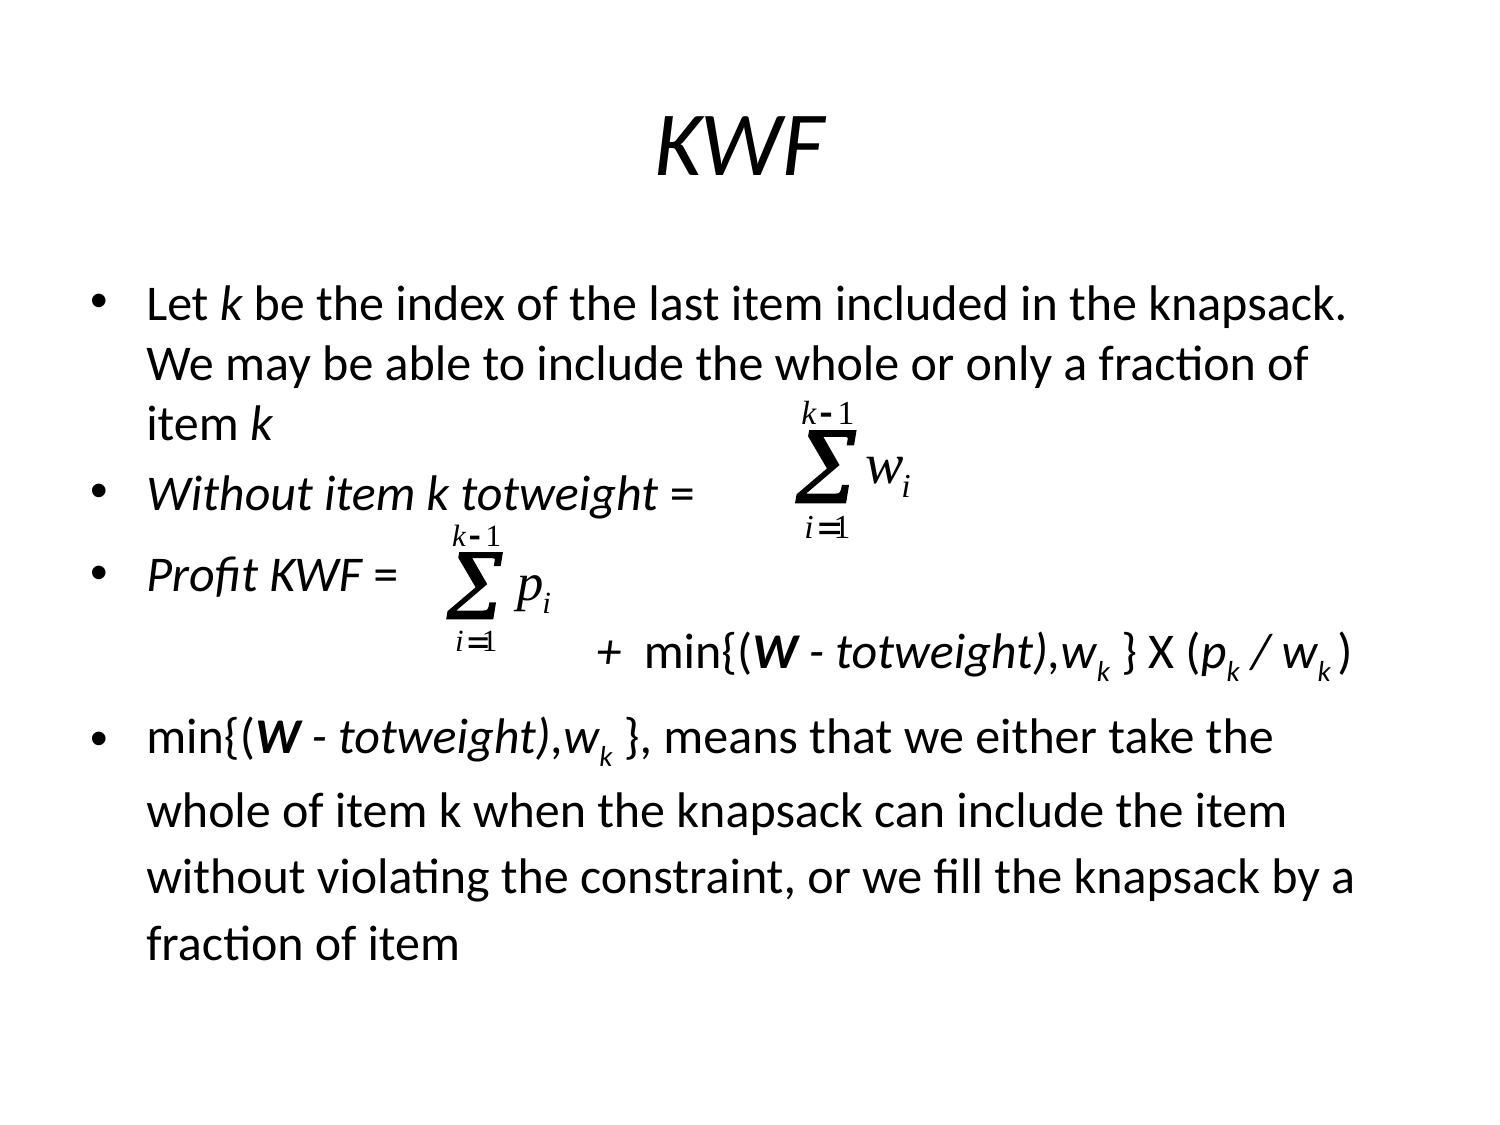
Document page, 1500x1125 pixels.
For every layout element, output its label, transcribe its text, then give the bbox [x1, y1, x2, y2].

title KWF [75, 45, 1425, 233]
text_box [787, 387, 927, 551]
list Let k be the index of the last item included in the knapsack. We may be able to include the whole or only a fraction of item k Without item k totweight = Profit KWF = + min{(W - totweight),wk } X (pk / wk ) min{(W - totweight),wk }, means that we either take the whole of item k when the knapsack can include the item without violating the constraint, or we fill the knapsack by a fraction of item [75, 262, 1425, 1005]
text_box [438, 512, 568, 663]
